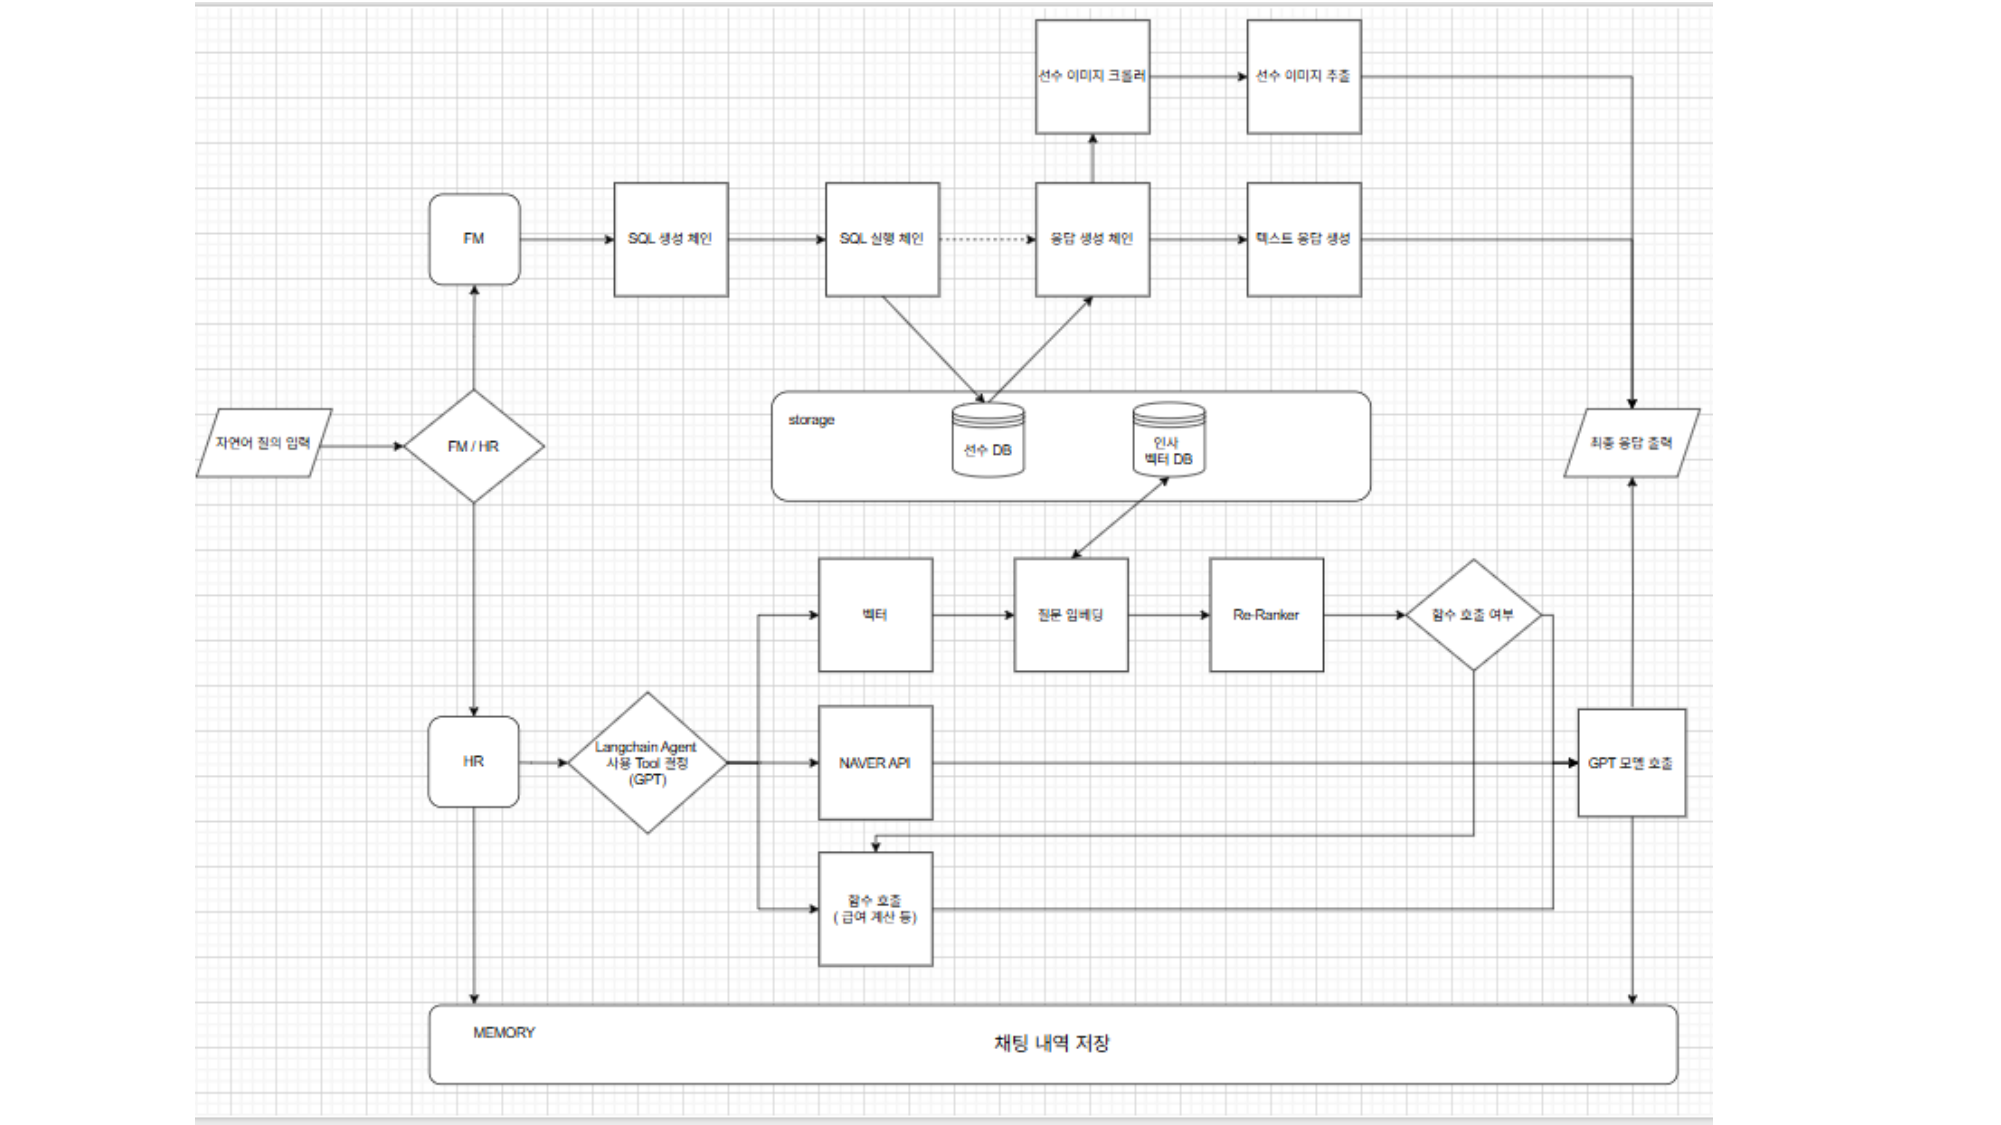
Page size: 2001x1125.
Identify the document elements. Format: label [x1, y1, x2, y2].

picture [194, 1, 1714, 1125]
